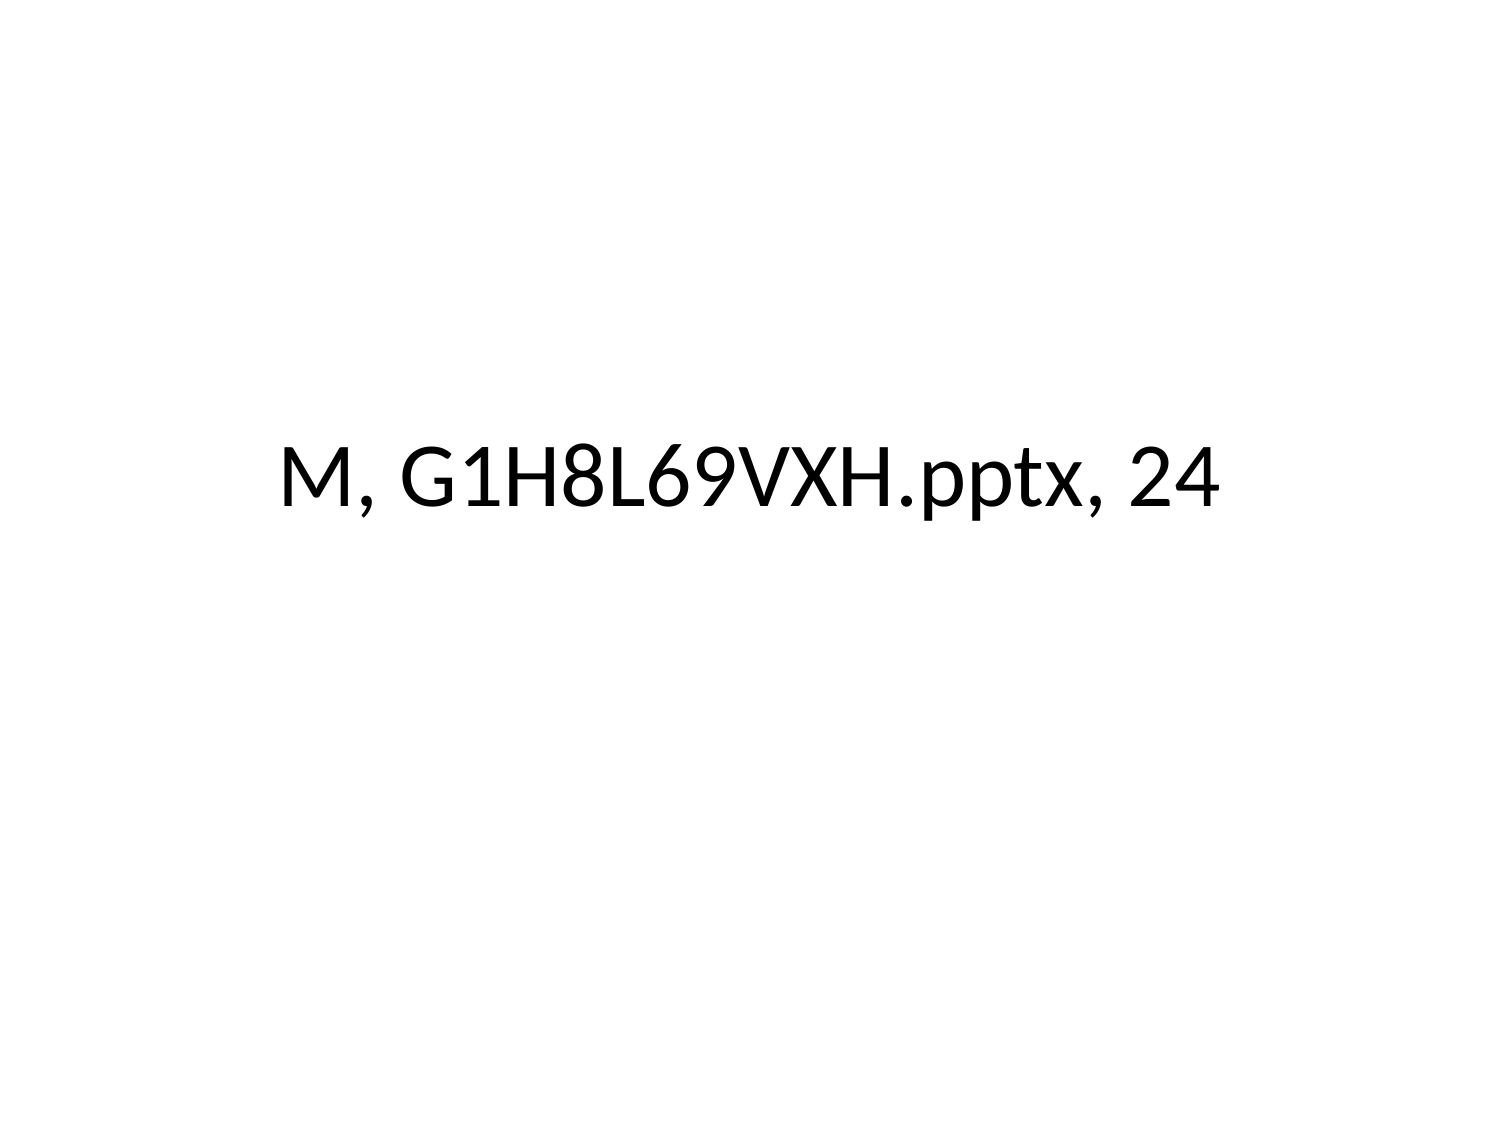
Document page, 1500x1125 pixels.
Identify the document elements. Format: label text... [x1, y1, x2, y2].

title M, G1H8L69VXH.pptx, 24 [112, 349, 1388, 591]
